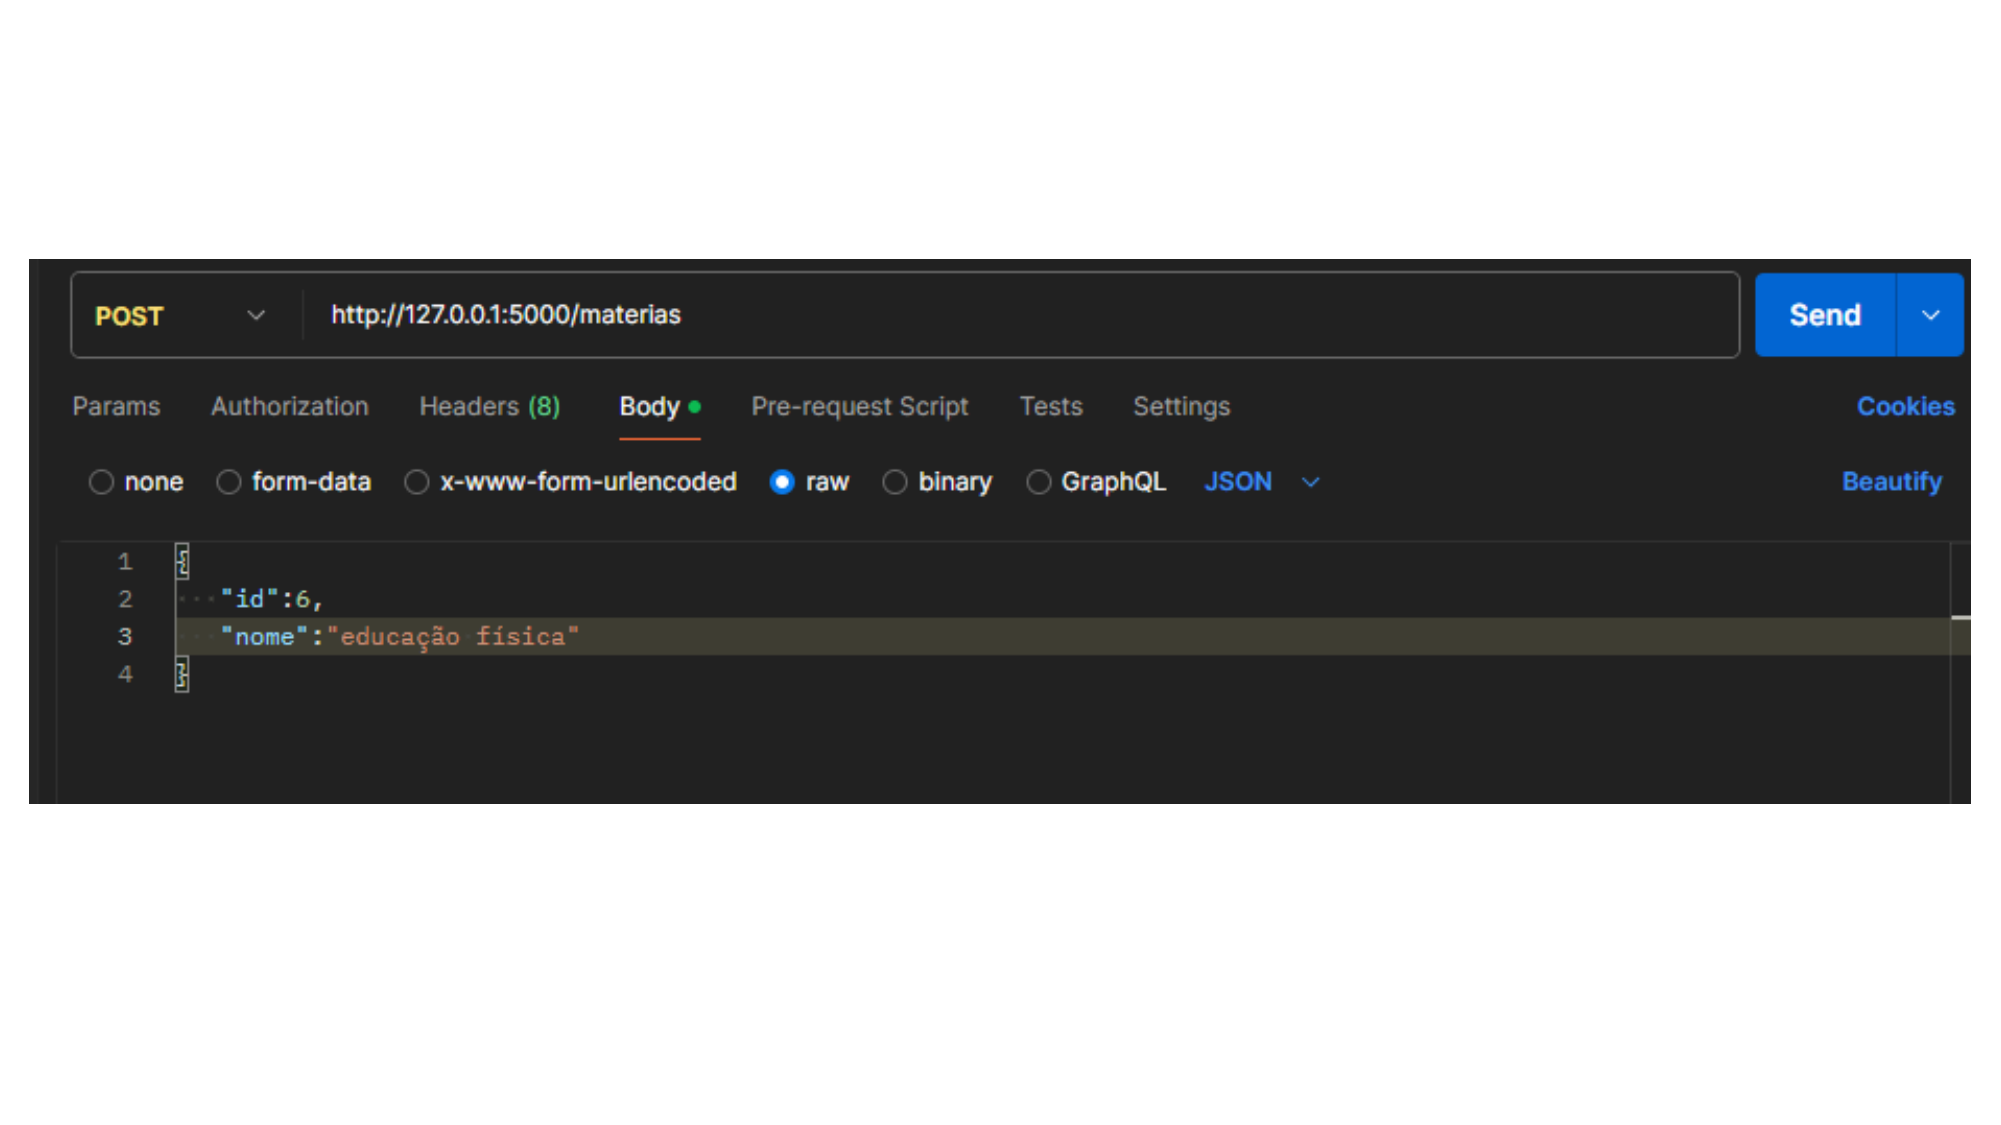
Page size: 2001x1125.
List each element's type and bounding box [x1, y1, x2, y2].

picture [29, 259, 1971, 804]
